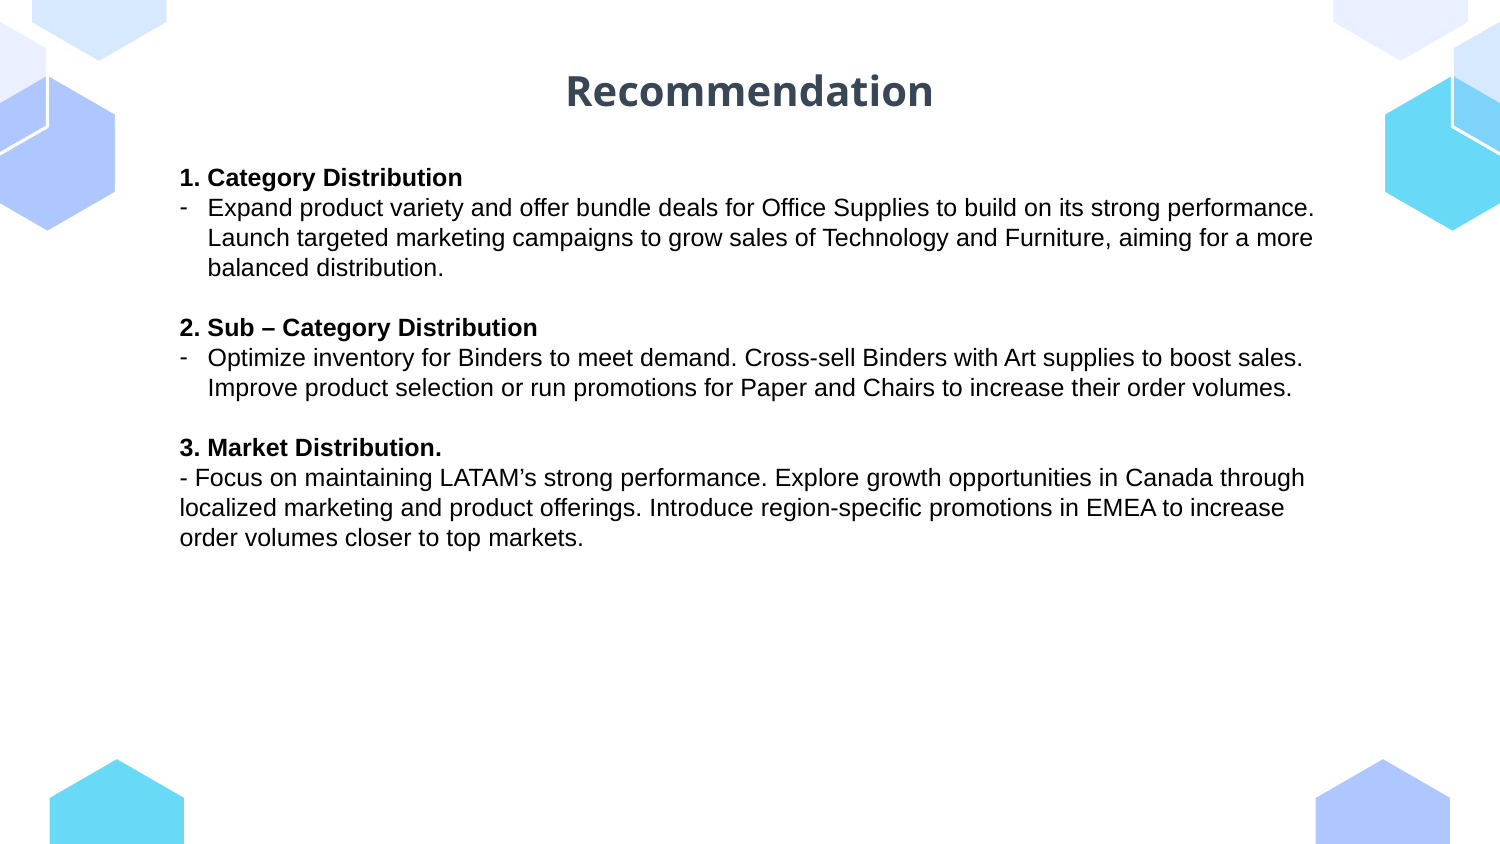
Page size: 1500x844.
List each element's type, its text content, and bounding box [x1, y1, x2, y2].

title Recommendation [118, 49, 1382, 144]
text_box 1. Category Distribution Expand product variety and offer bundle deals for Office Supplies to build on its strong performance. Launch targeted marketing campaigns to grow sales of Technology and Furniture, aiming for a more balanced distribution. 2. Sub – Category Distribution Optimize inventory for Binders to meet demand. Cross-sell Binders with Art supplies to boost sales. Improve product selection or run promotions for Paper and Chairs to increase their order volumes. 3. Market Distribution. - Focus on maintaining LATAM’s strong performance. Explore growth opportunities in Canada through localized marketing and product offerings. Introduce region-specific promotions in EMEA to increase order volumes closer to top markets. [164, 146, 1367, 697]
